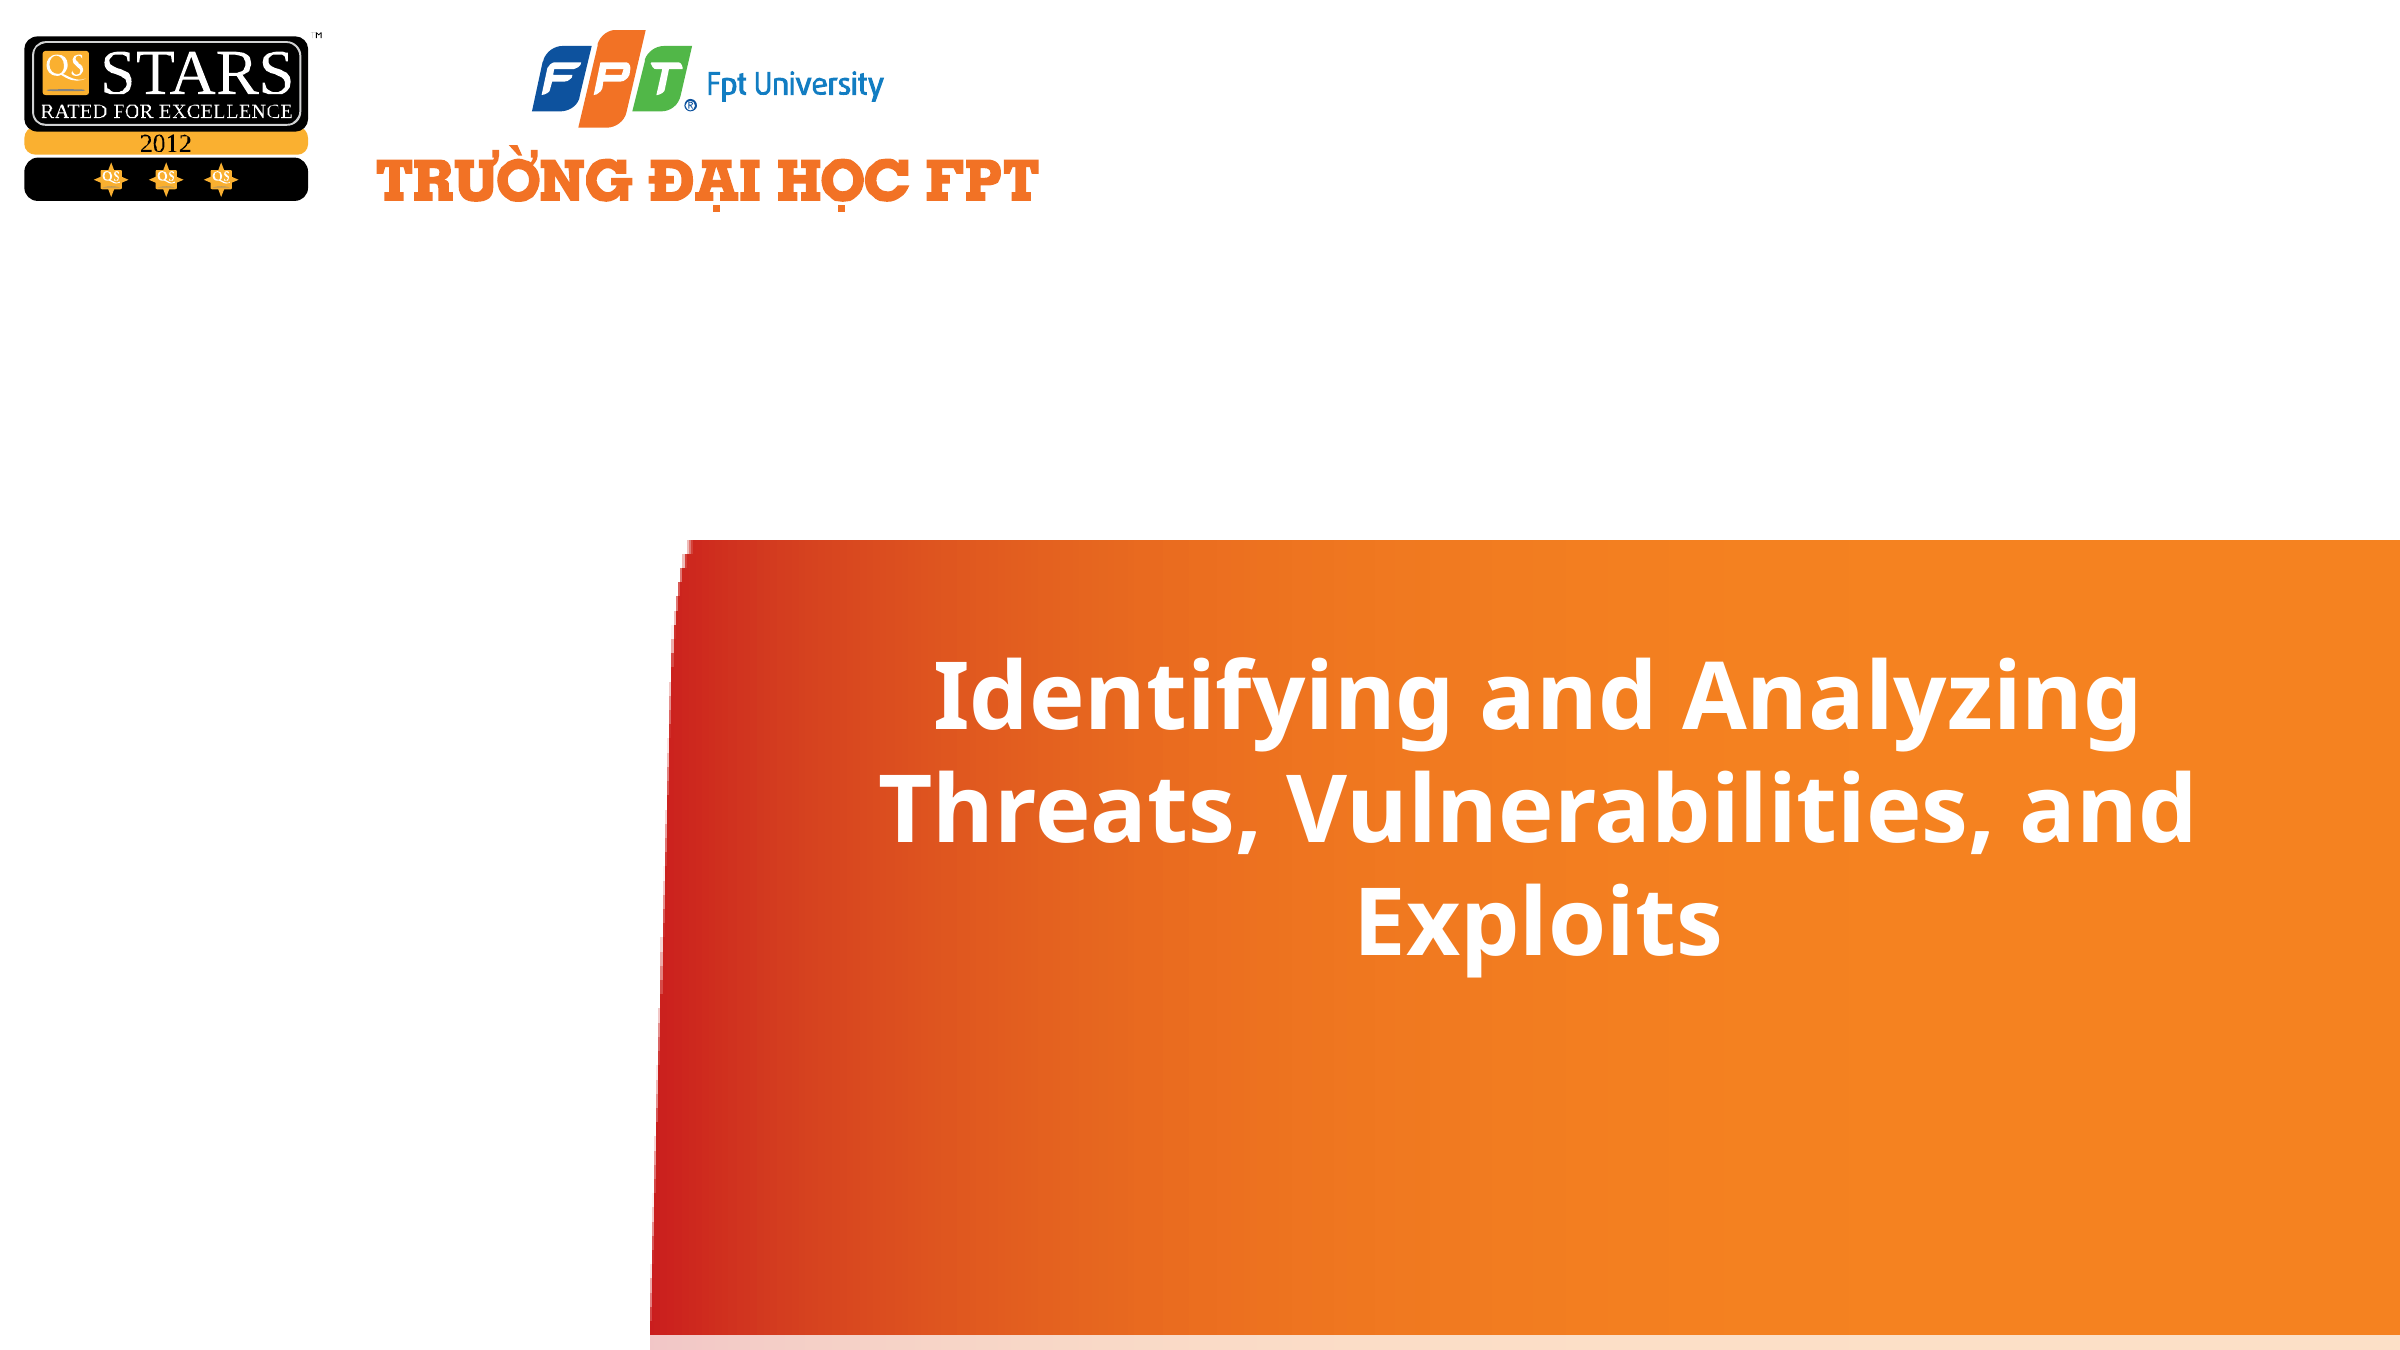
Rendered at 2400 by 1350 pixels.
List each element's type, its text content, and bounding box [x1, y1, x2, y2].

title Identifying and Analyzing Threats, Vulnerabilities, and Exploits [712, 624, 2365, 985]
picture [650, 540, 2400, 1350]
